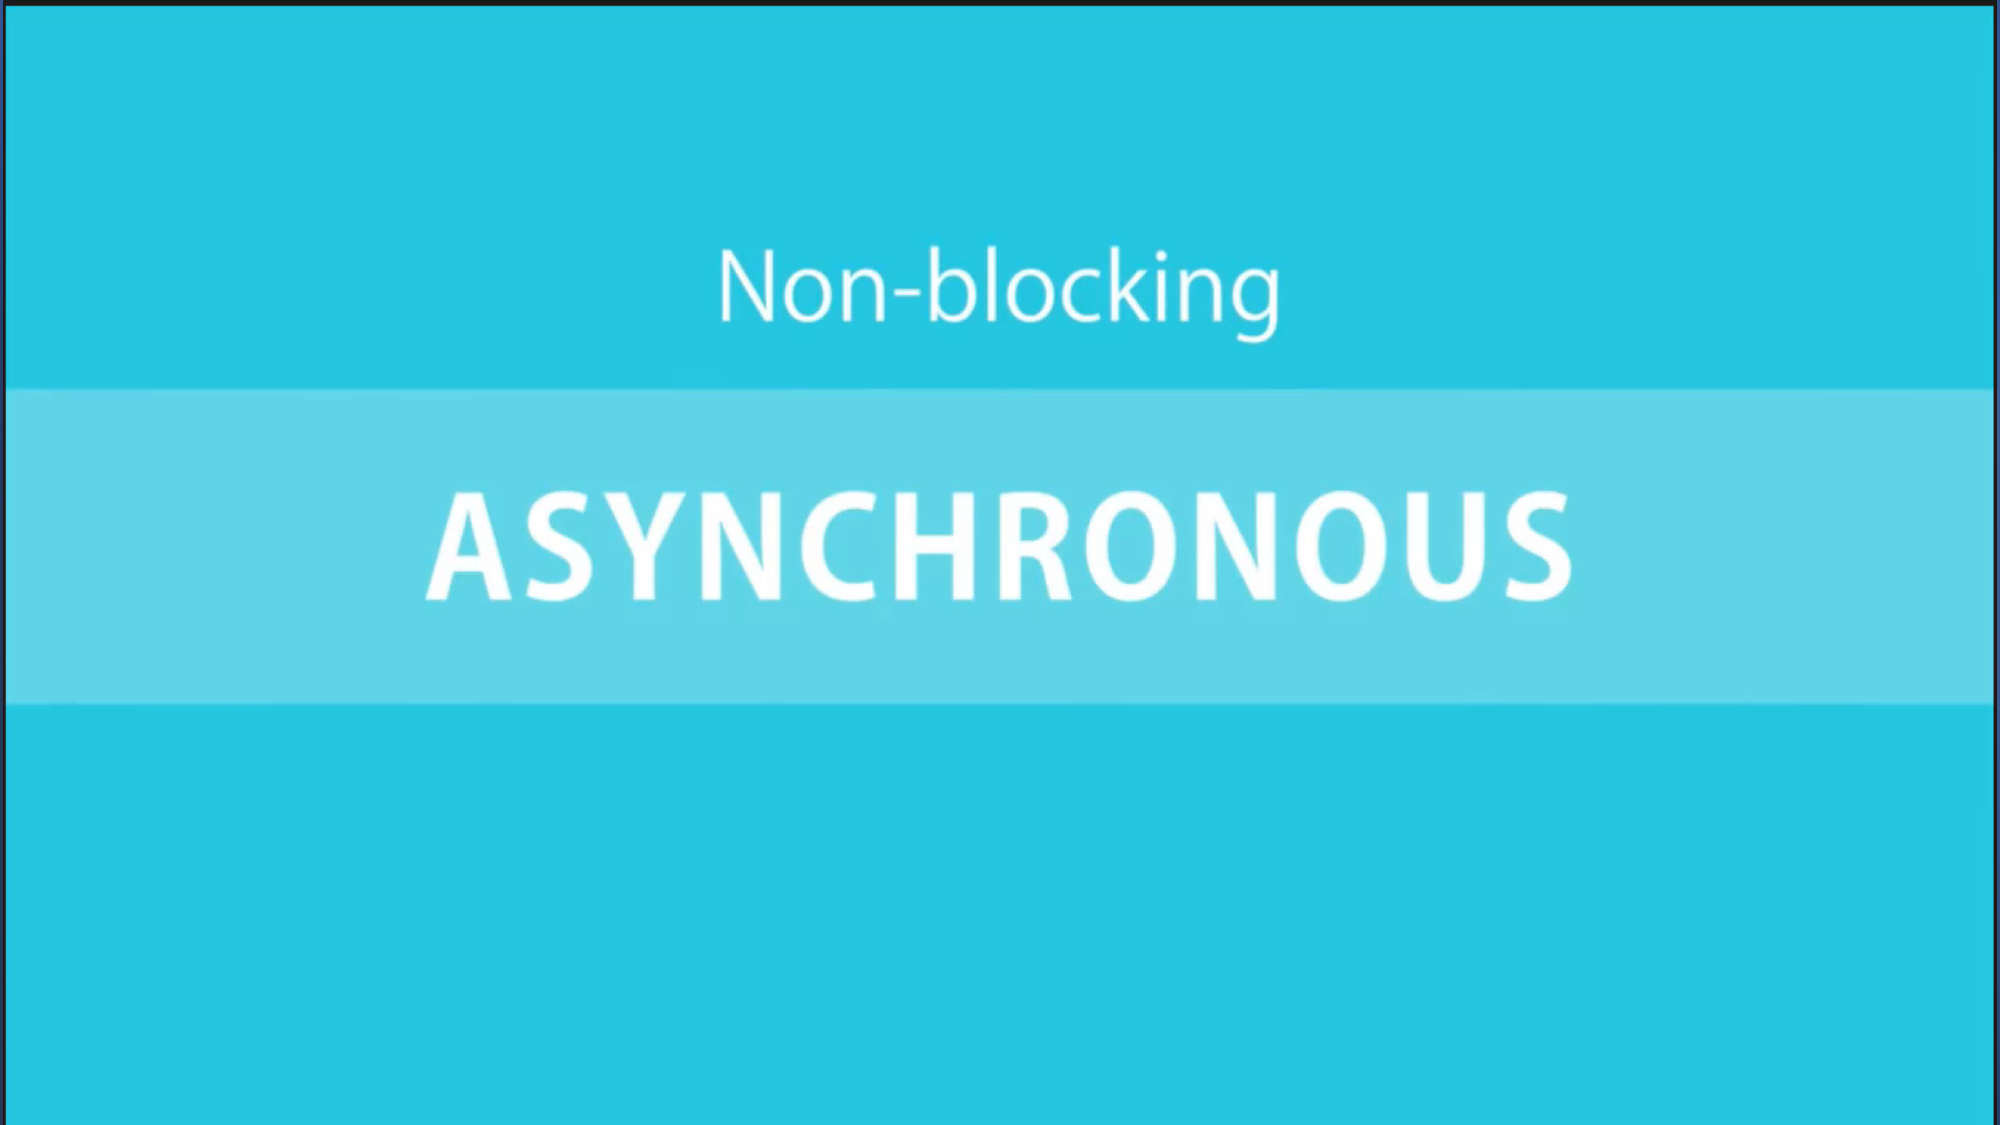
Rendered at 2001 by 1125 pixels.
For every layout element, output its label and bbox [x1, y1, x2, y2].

text_box [2, 0, 1998, 1125]
